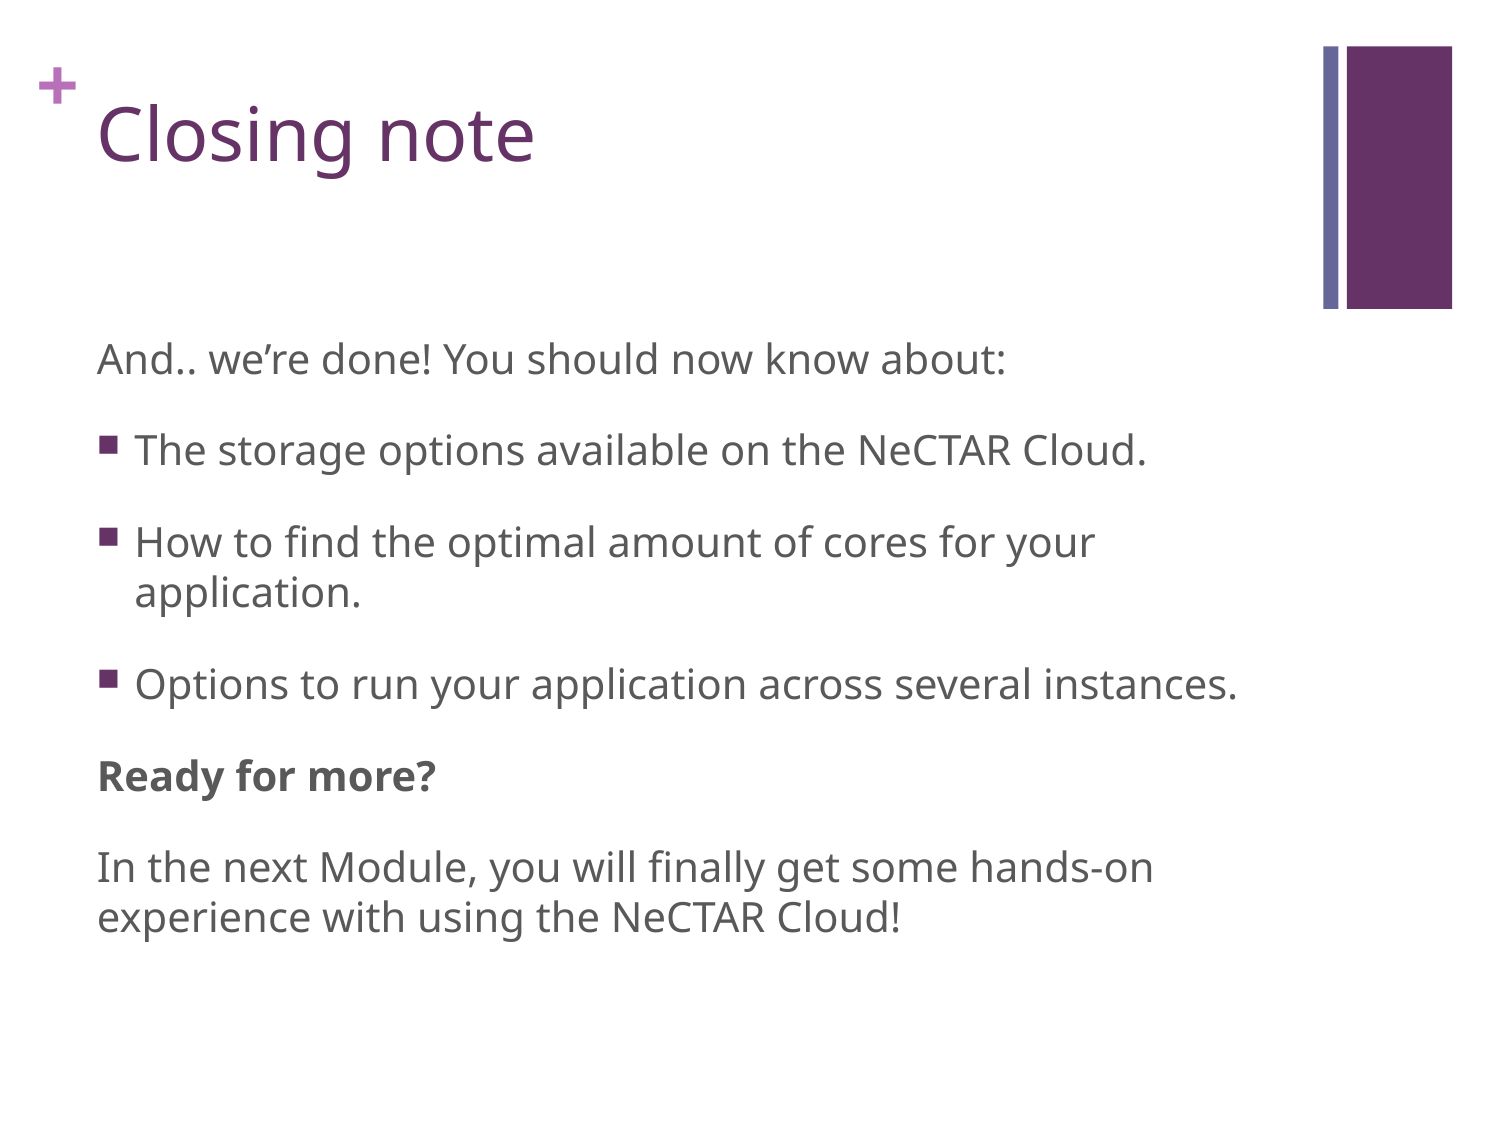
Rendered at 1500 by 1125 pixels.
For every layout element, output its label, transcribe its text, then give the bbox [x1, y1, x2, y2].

title Closing note [81, 79, 1322, 263]
list And.. we’re done! You should now know about: The storage options available on the NeCTAR Cloud. How to find the optimal amount of cores for your application. Options to run your application across several instances. Ready for more? In the next Module, you will finally get some hands-on experience with using the NeCTAR Cloud! [81, 324, 1322, 1005]
